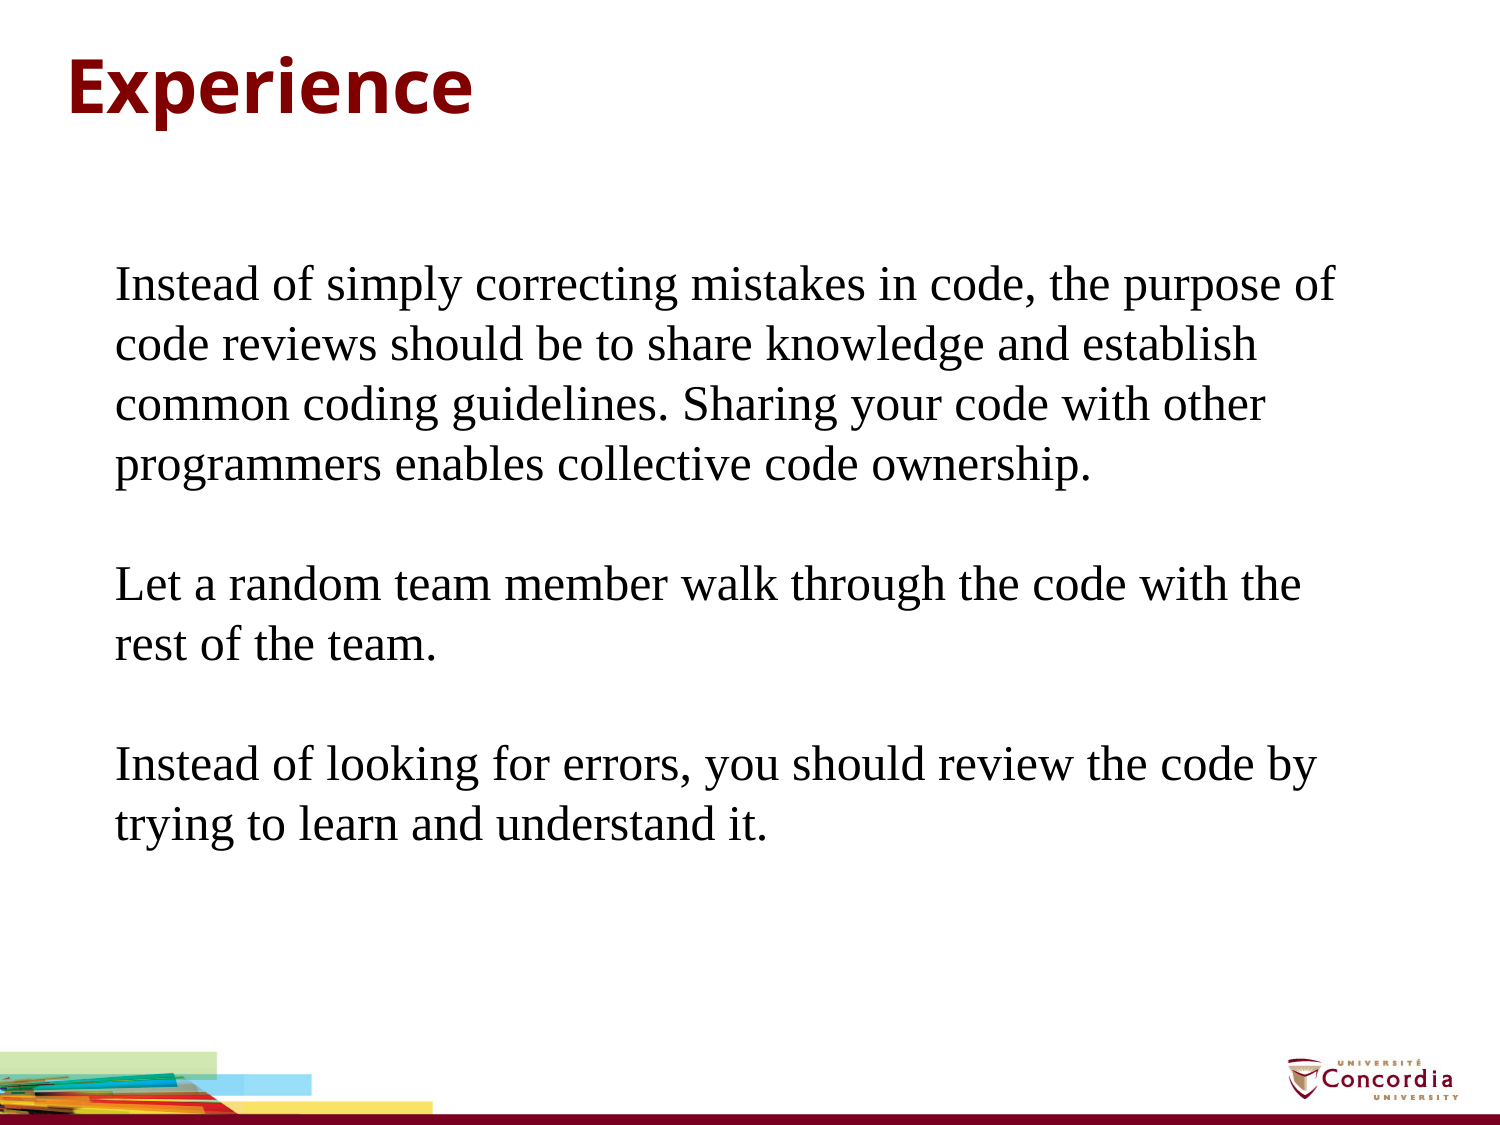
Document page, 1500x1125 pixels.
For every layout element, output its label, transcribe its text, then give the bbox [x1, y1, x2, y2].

picture [0, 0, 1500, 1125]
text_box Instead of simply correcting mistakes in code, the purpose of code reviews should be to share knowledge and establish common coding guidelines. Sharing your code with other programmers enables collective code ownership. Let a random team member walk through the code with the rest of the team. Instead of looking for errors, you should review the code by trying to learn and understand it. [100, 243, 1400, 859]
text_box Experience [50, 30, 491, 136]
